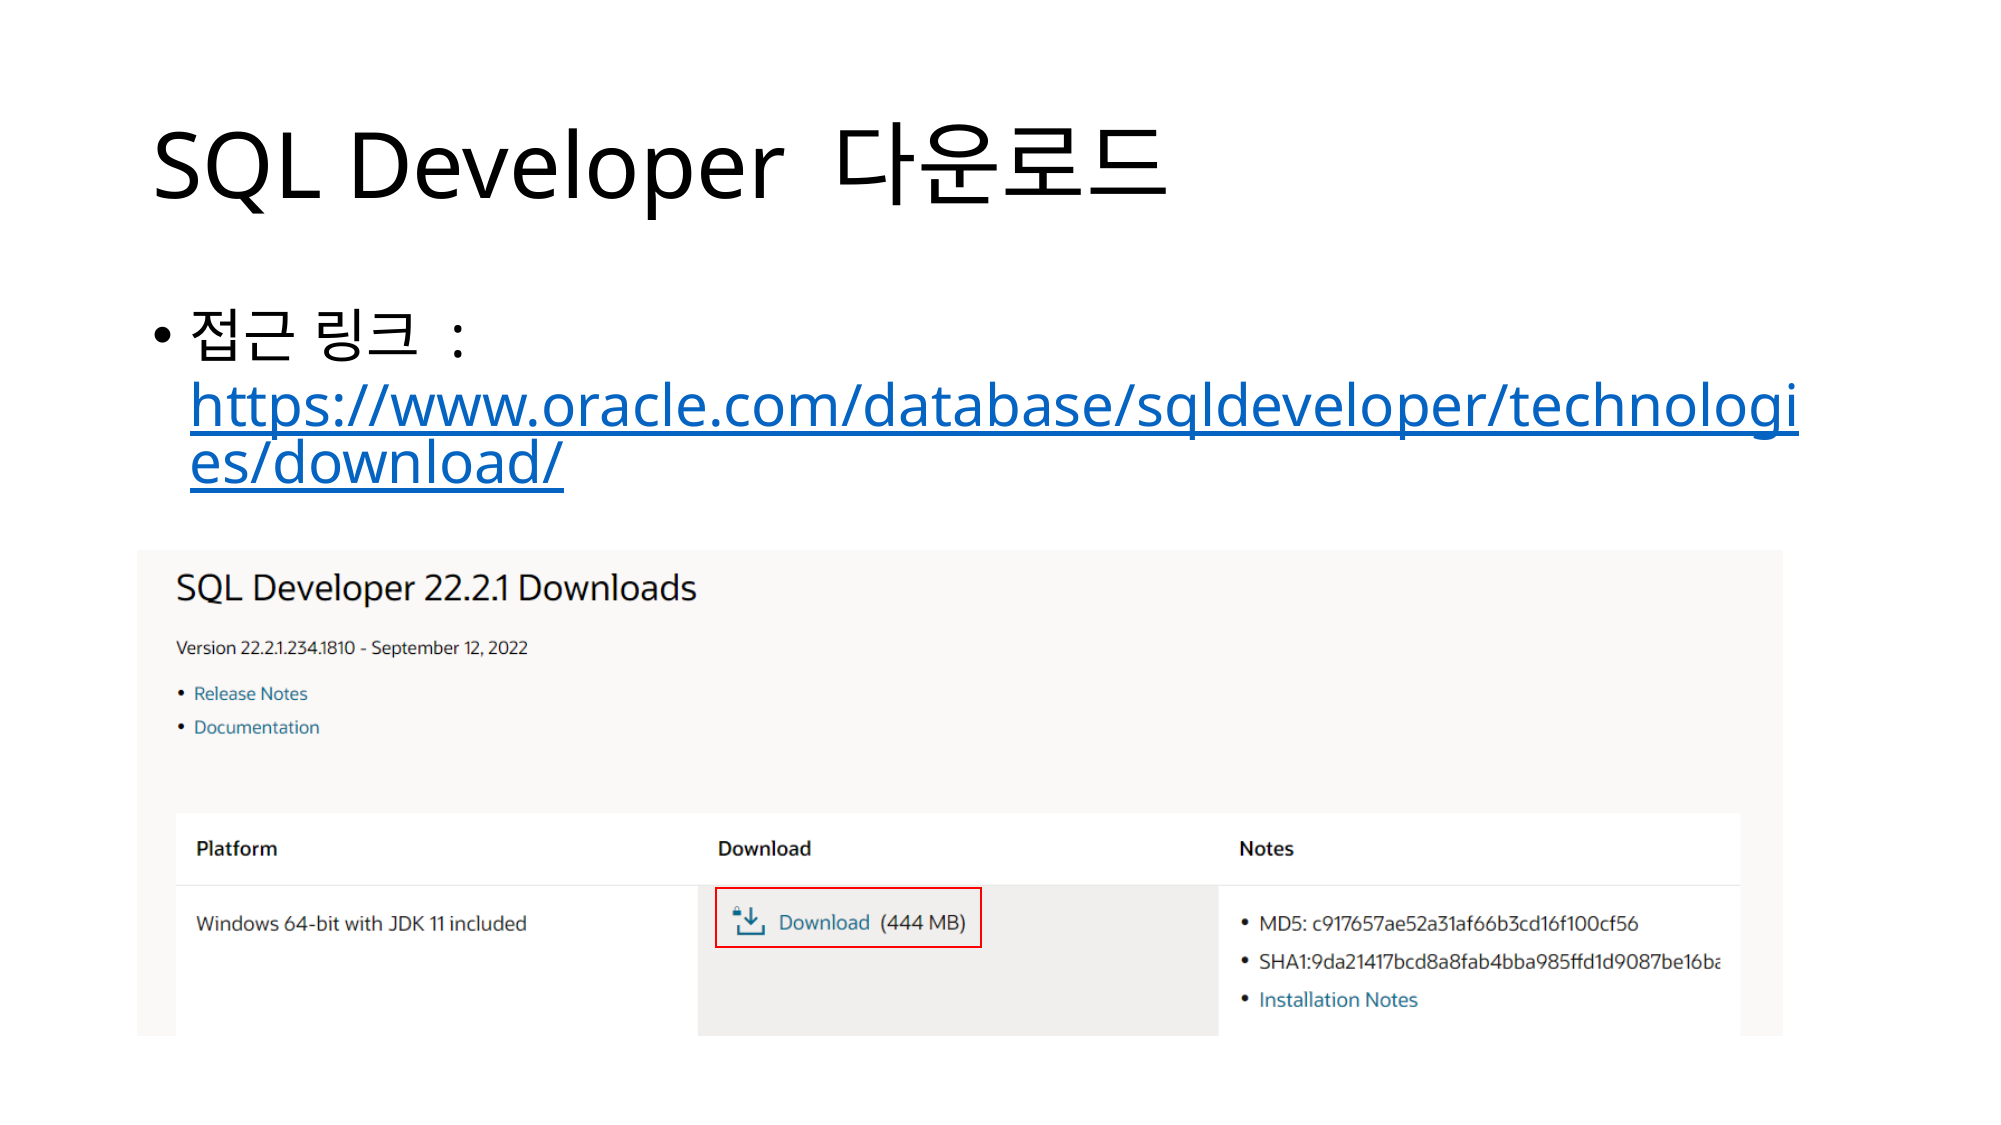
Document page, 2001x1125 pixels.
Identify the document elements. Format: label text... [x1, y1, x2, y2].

title SQL Developer 다운로드 [137, 59, 1863, 278]
picture [137, 550, 1783, 1036]
list 접근 링크 : https://www.oracle.com/database/sqldeveloper/technologies/download/ [137, 299, 1825, 1014]
